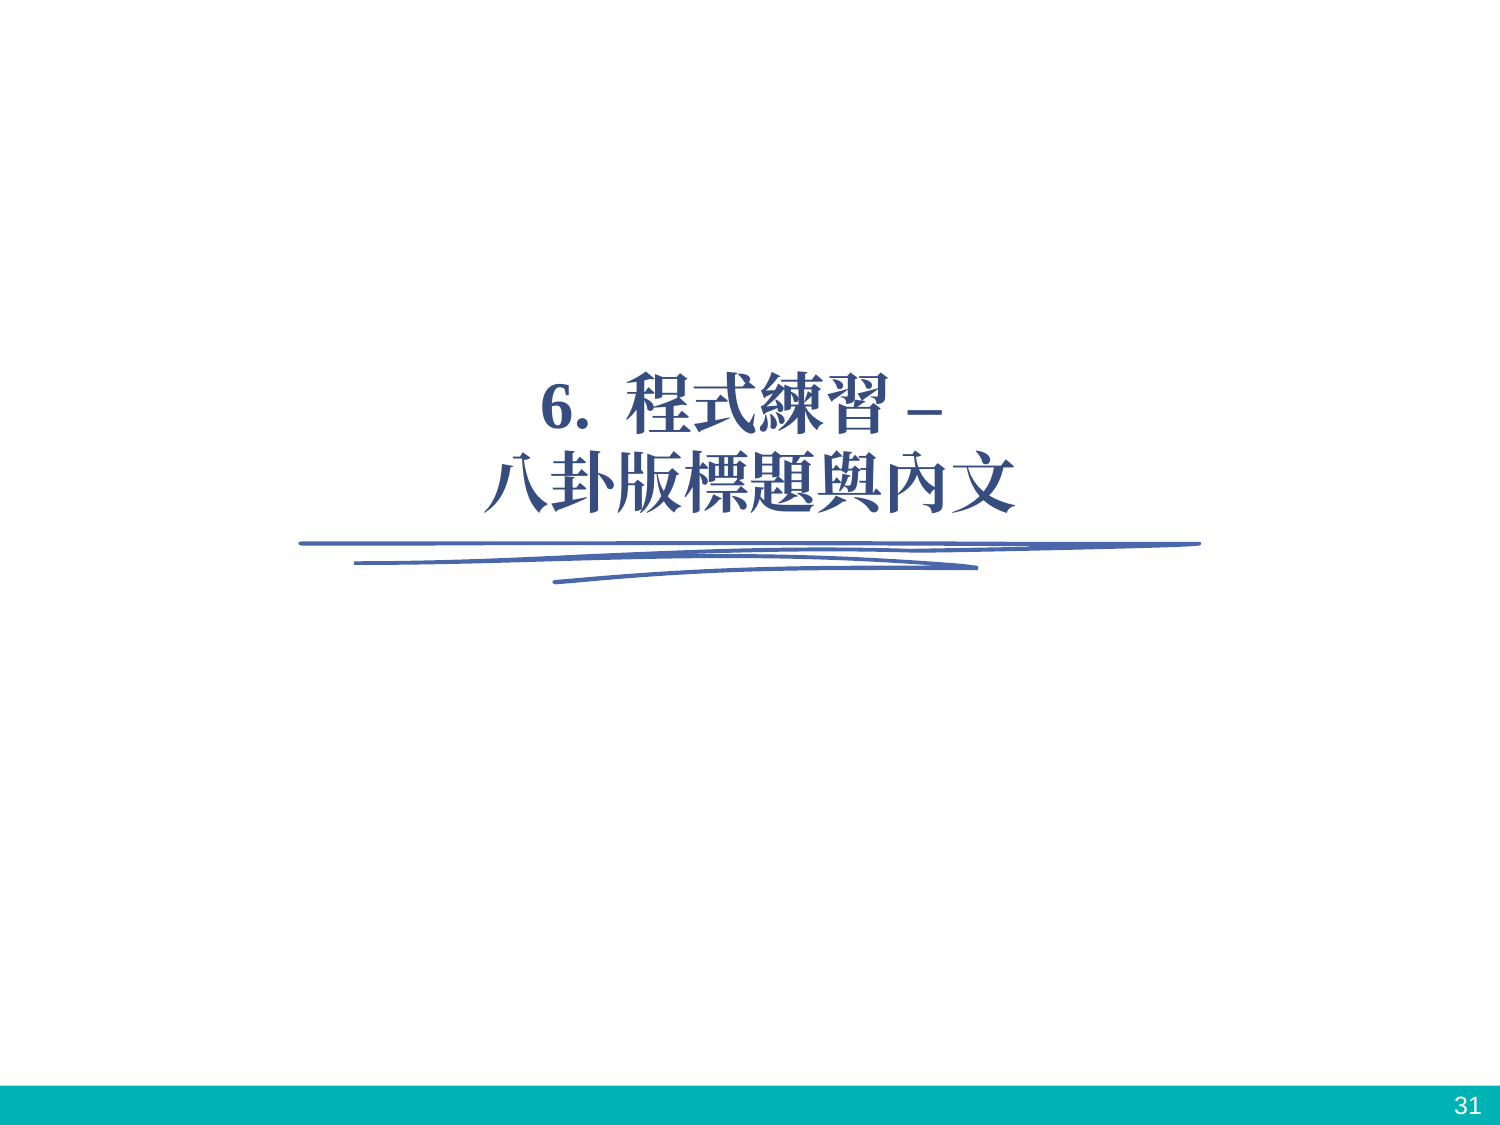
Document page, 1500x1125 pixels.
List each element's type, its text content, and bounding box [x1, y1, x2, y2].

text_box [298, 541, 1202, 585]
text_box 程式練習 – 八卦版標題與內文 [162, 355, 1338, 529]
